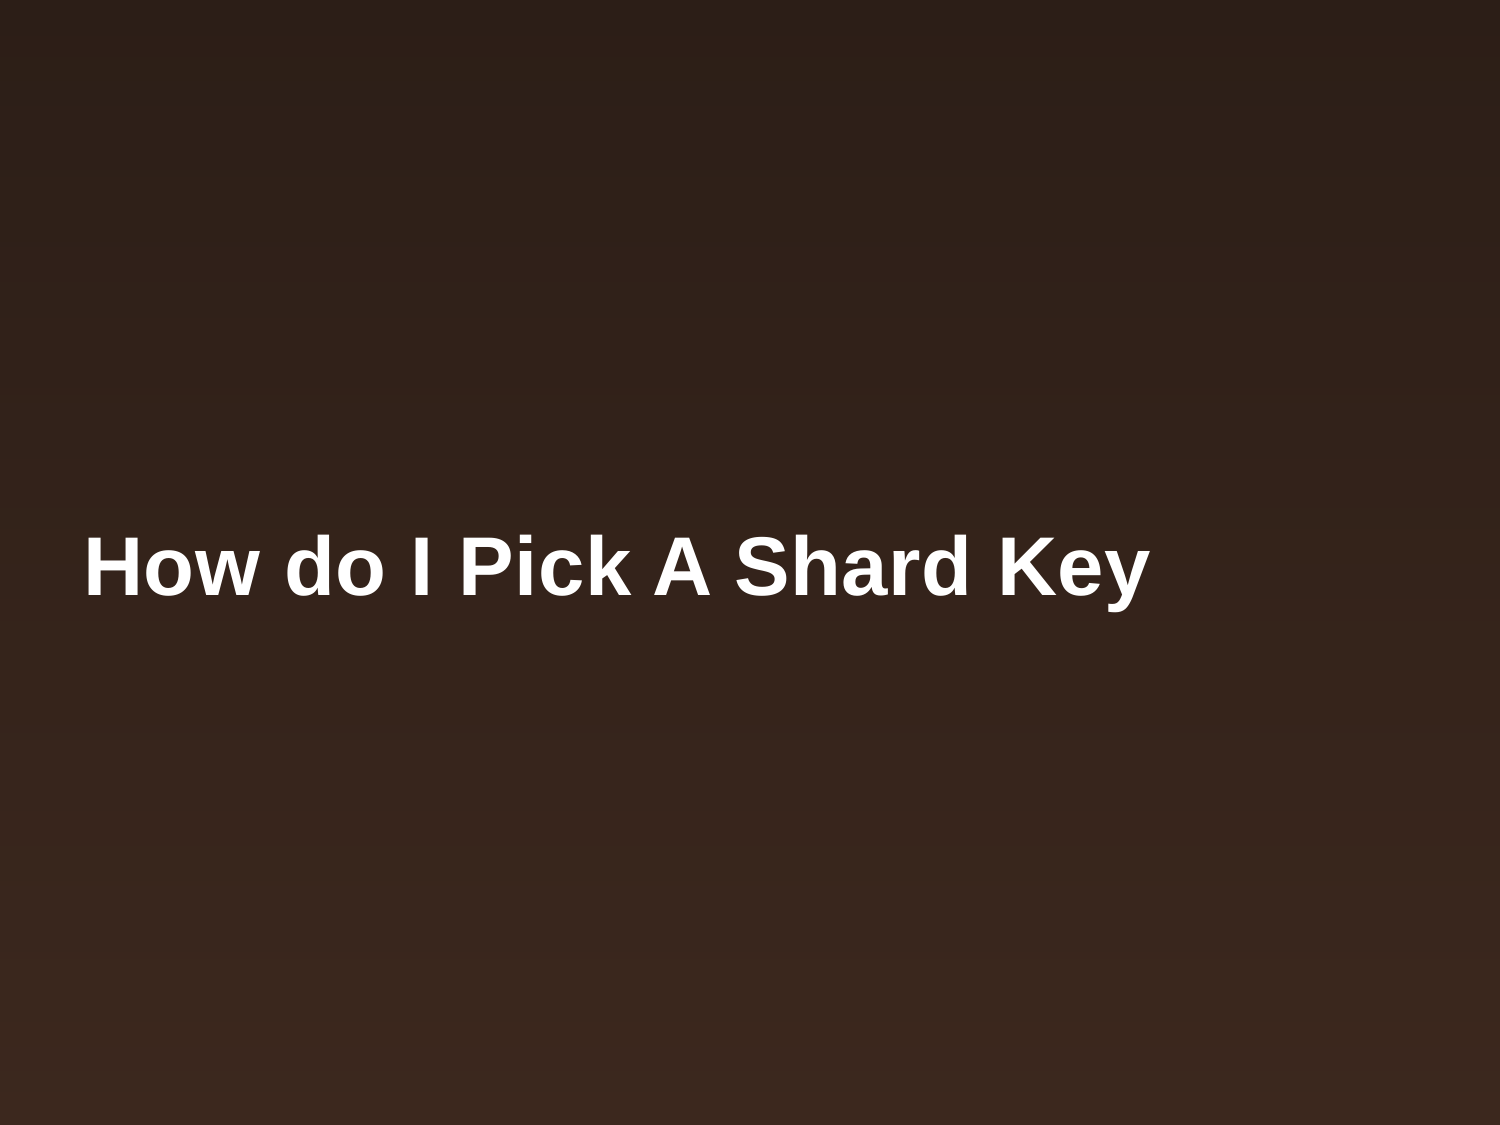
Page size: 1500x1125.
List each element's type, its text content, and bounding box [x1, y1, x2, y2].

title How do I Pick A Shard Key [83, 468, 1425, 657]
